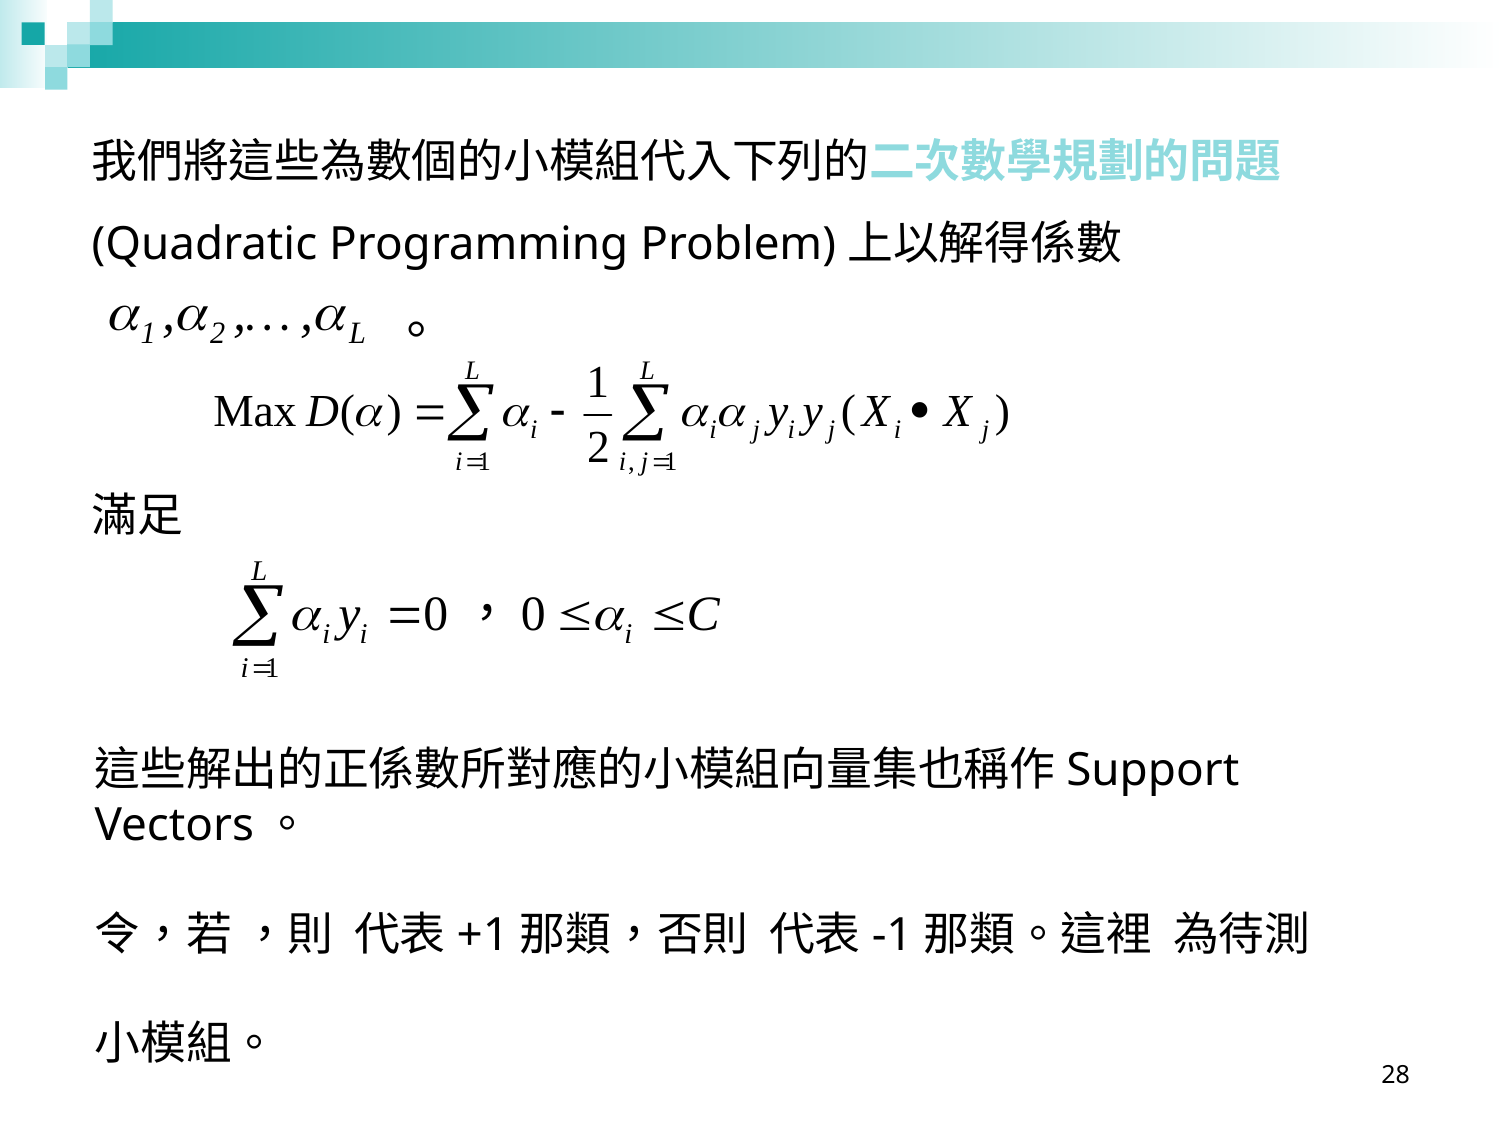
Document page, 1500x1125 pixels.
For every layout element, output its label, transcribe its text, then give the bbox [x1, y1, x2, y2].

slide_number 28 [1074, 1024, 1426, 1101]
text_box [206, 349, 1019, 484]
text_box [76, 94, 1400, 368]
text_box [225, 547, 732, 689]
text_box 滿足 [76, 478, 260, 609]
